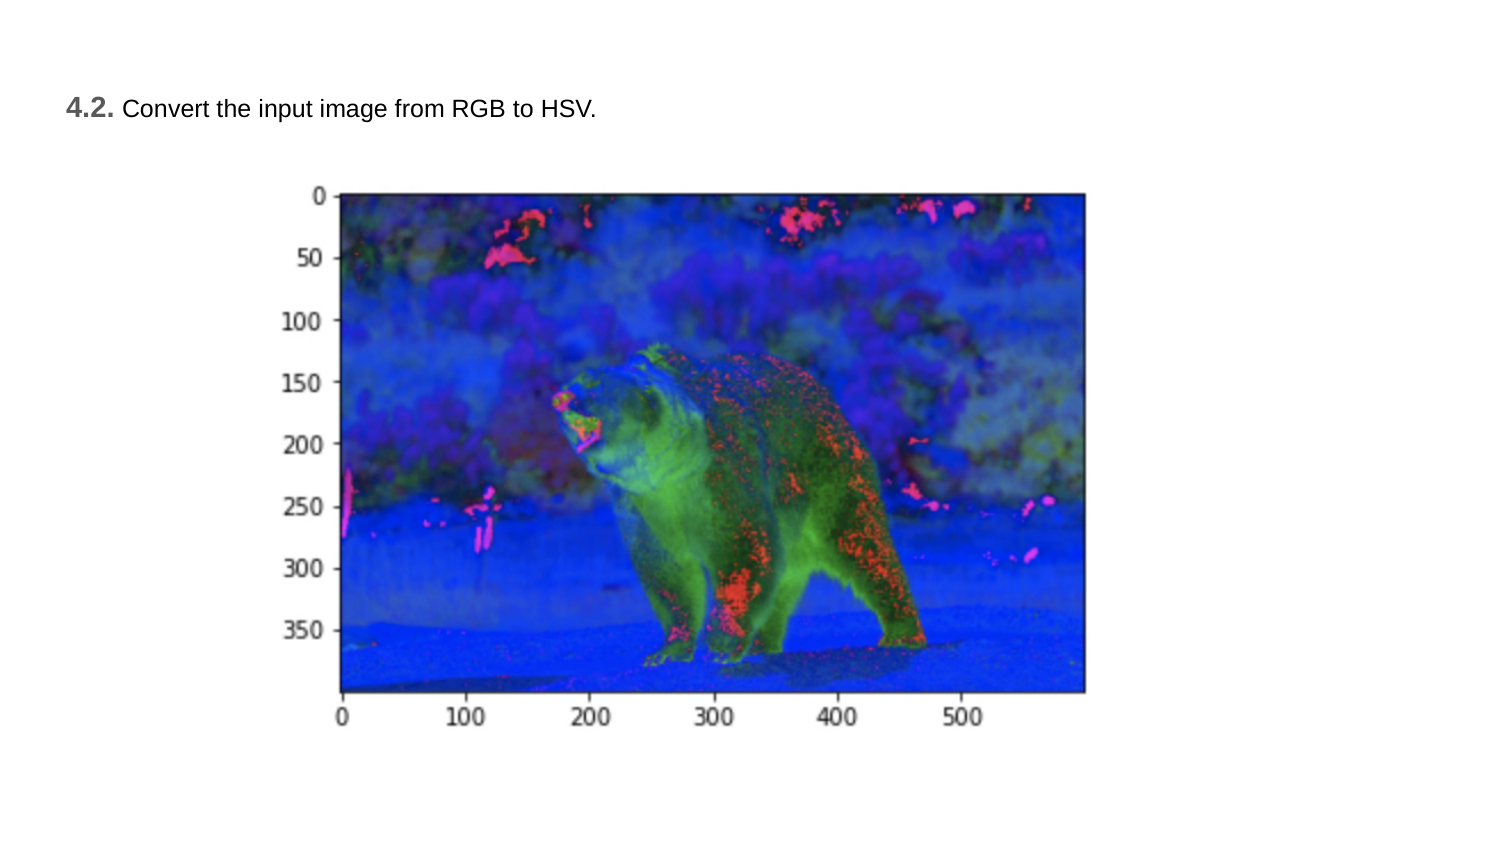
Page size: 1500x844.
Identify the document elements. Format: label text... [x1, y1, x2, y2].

title 4.2. Convert the input image from RGB to HSV. [51, 72, 1449, 167]
picture [261, 166, 1129, 738]
